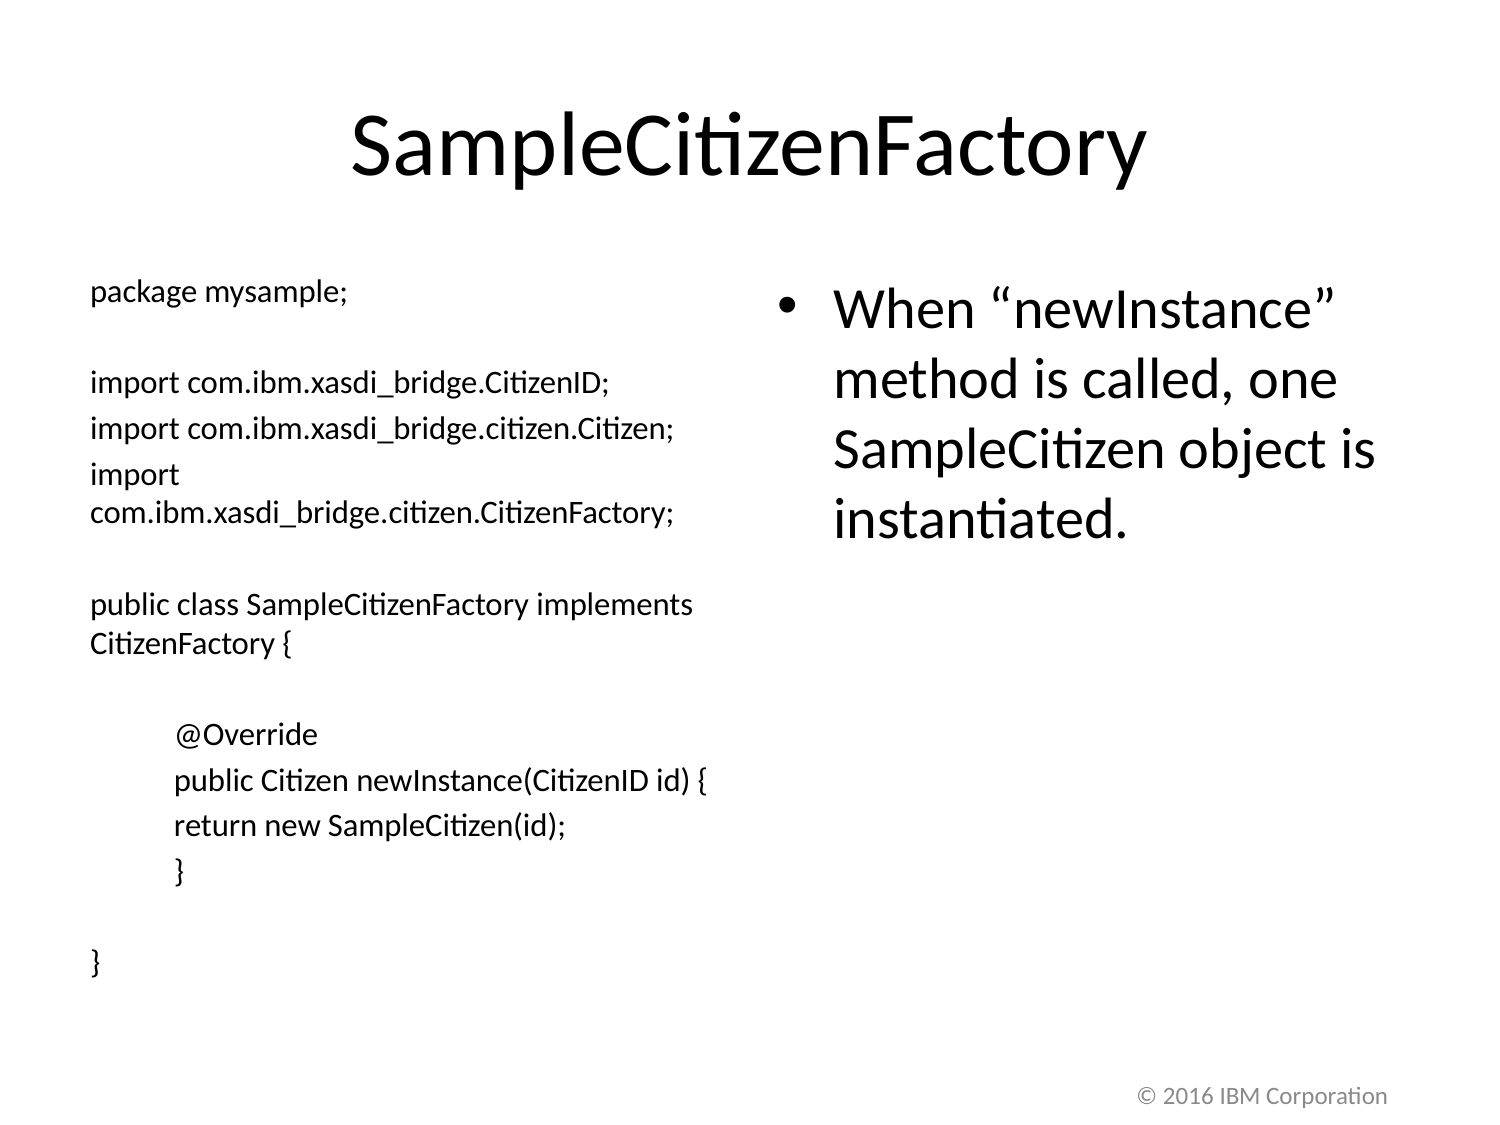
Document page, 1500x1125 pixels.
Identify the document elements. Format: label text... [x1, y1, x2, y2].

list When “newInstance” method is called, one SampleCitizen object is instantiated. [762, 262, 1426, 1006]
footer © 2016 IBM Corporation [1025, 1065, 1500, 1125]
list package mysample; import com.ibm.xasdi_bridge.CitizenID; import com.ibm.xasdi_bridge.citizen.Citizen; import com.ibm.xasdi_bridge.citizen.CitizenFactory; public class SampleCitizenFactory implements CitizenFactory { @Override public Citizen newInstance(CitizenID id) { return new SampleCitizen(id); } } [74, 262, 738, 1006]
title SampleCitizenFactory [74, 44, 1426, 233]
